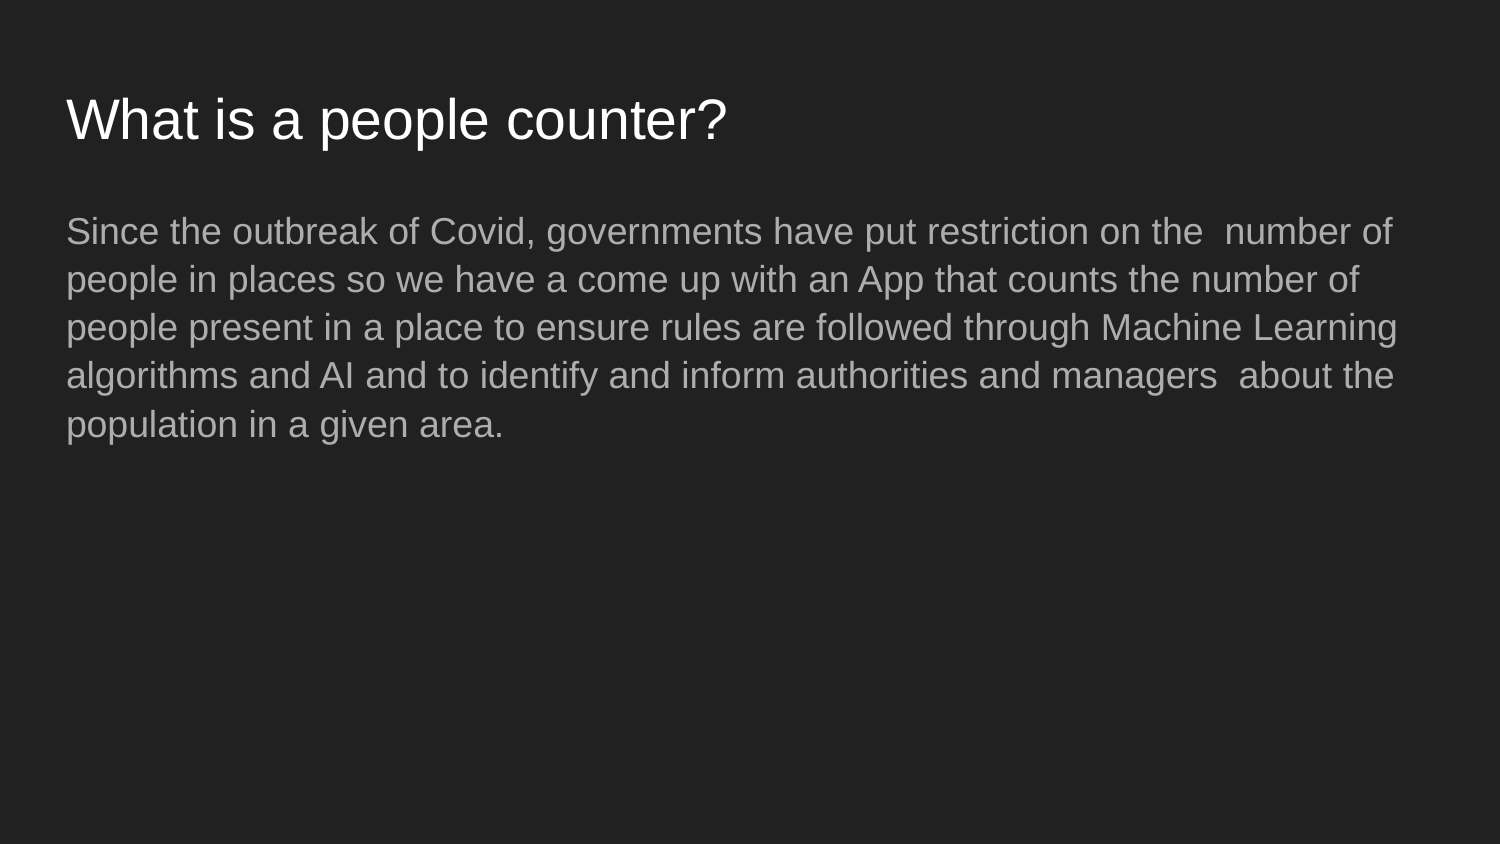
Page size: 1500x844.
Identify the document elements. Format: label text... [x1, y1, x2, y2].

title What is a people counter? [51, 72, 1449, 167]
list Since the outbreak of Covid, governments have put restriction on the number of people in places so we have a come up with an App that counts the number of people present in a place to ensure rules are followed through Machine Learning algorithms and AI and to identify and inform authorities and managers about the population in a given area. [51, 189, 1449, 750]
